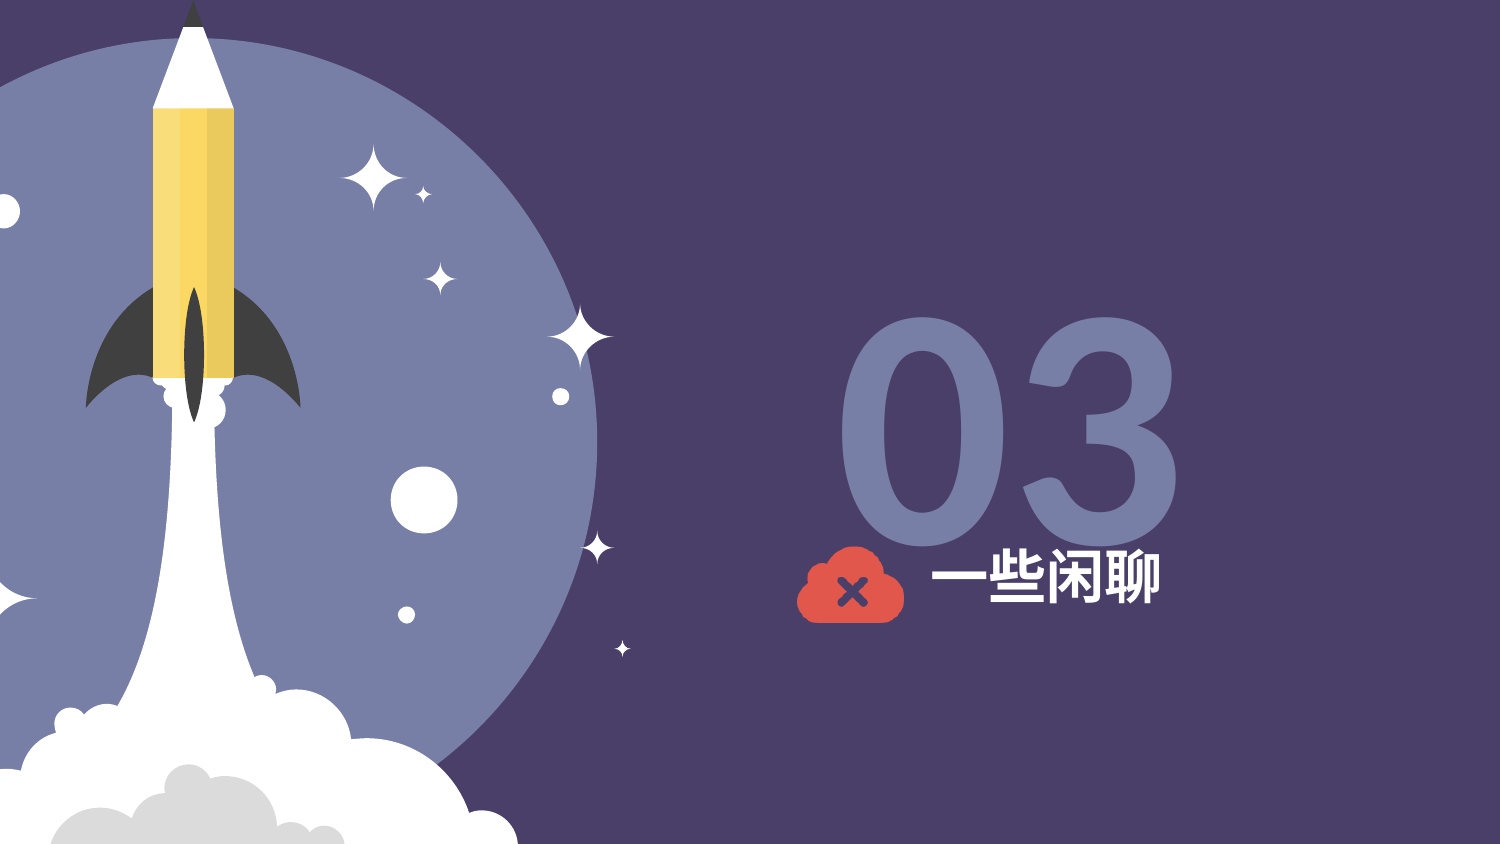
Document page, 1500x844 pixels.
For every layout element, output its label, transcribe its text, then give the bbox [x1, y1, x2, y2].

text_box 一些闲聊 [915, 533, 1365, 618]
picture [0, 0, 631, 844]
text_box 03 [820, 191, 1258, 622]
picture [797, 516, 904, 623]
